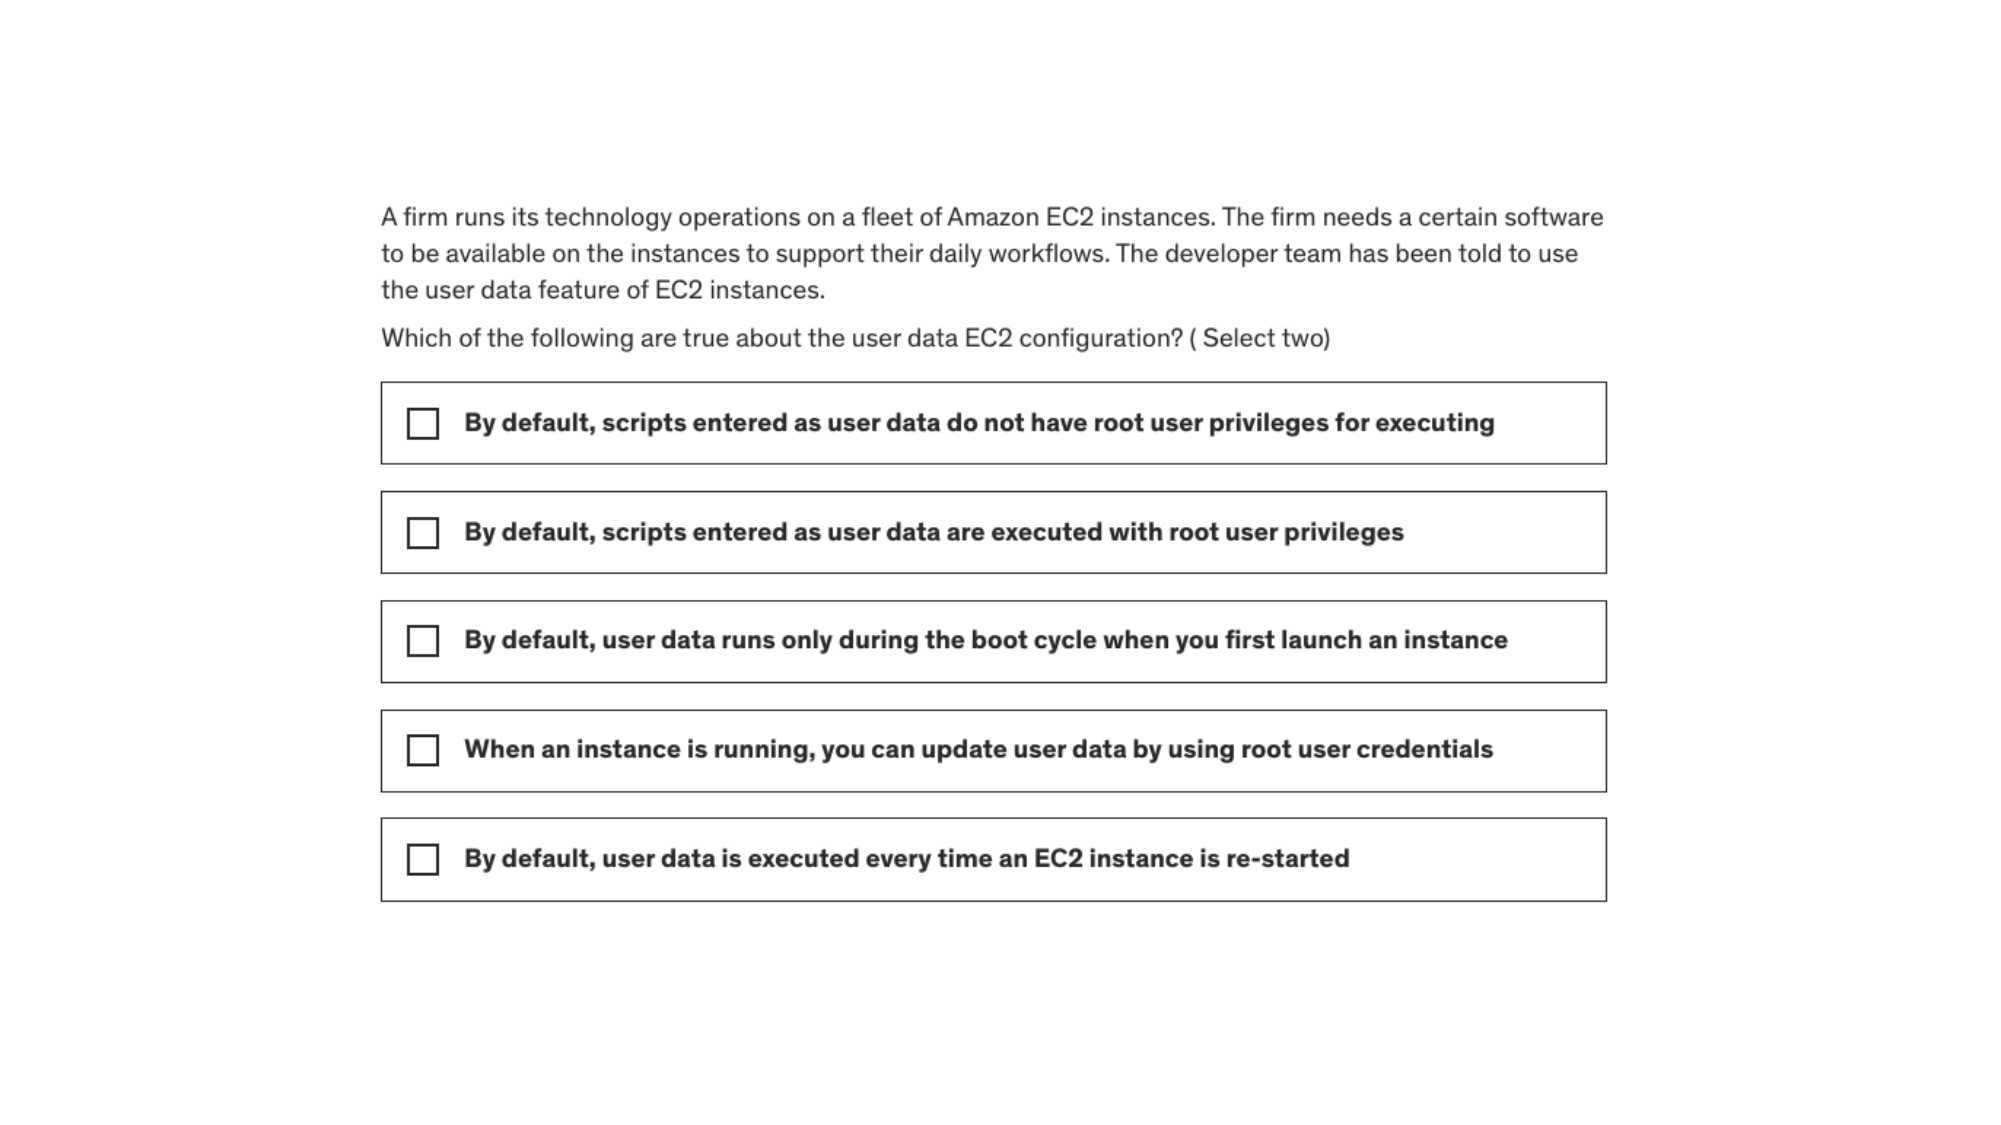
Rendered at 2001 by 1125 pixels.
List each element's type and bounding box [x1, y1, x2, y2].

picture [362, 182, 1638, 943]
